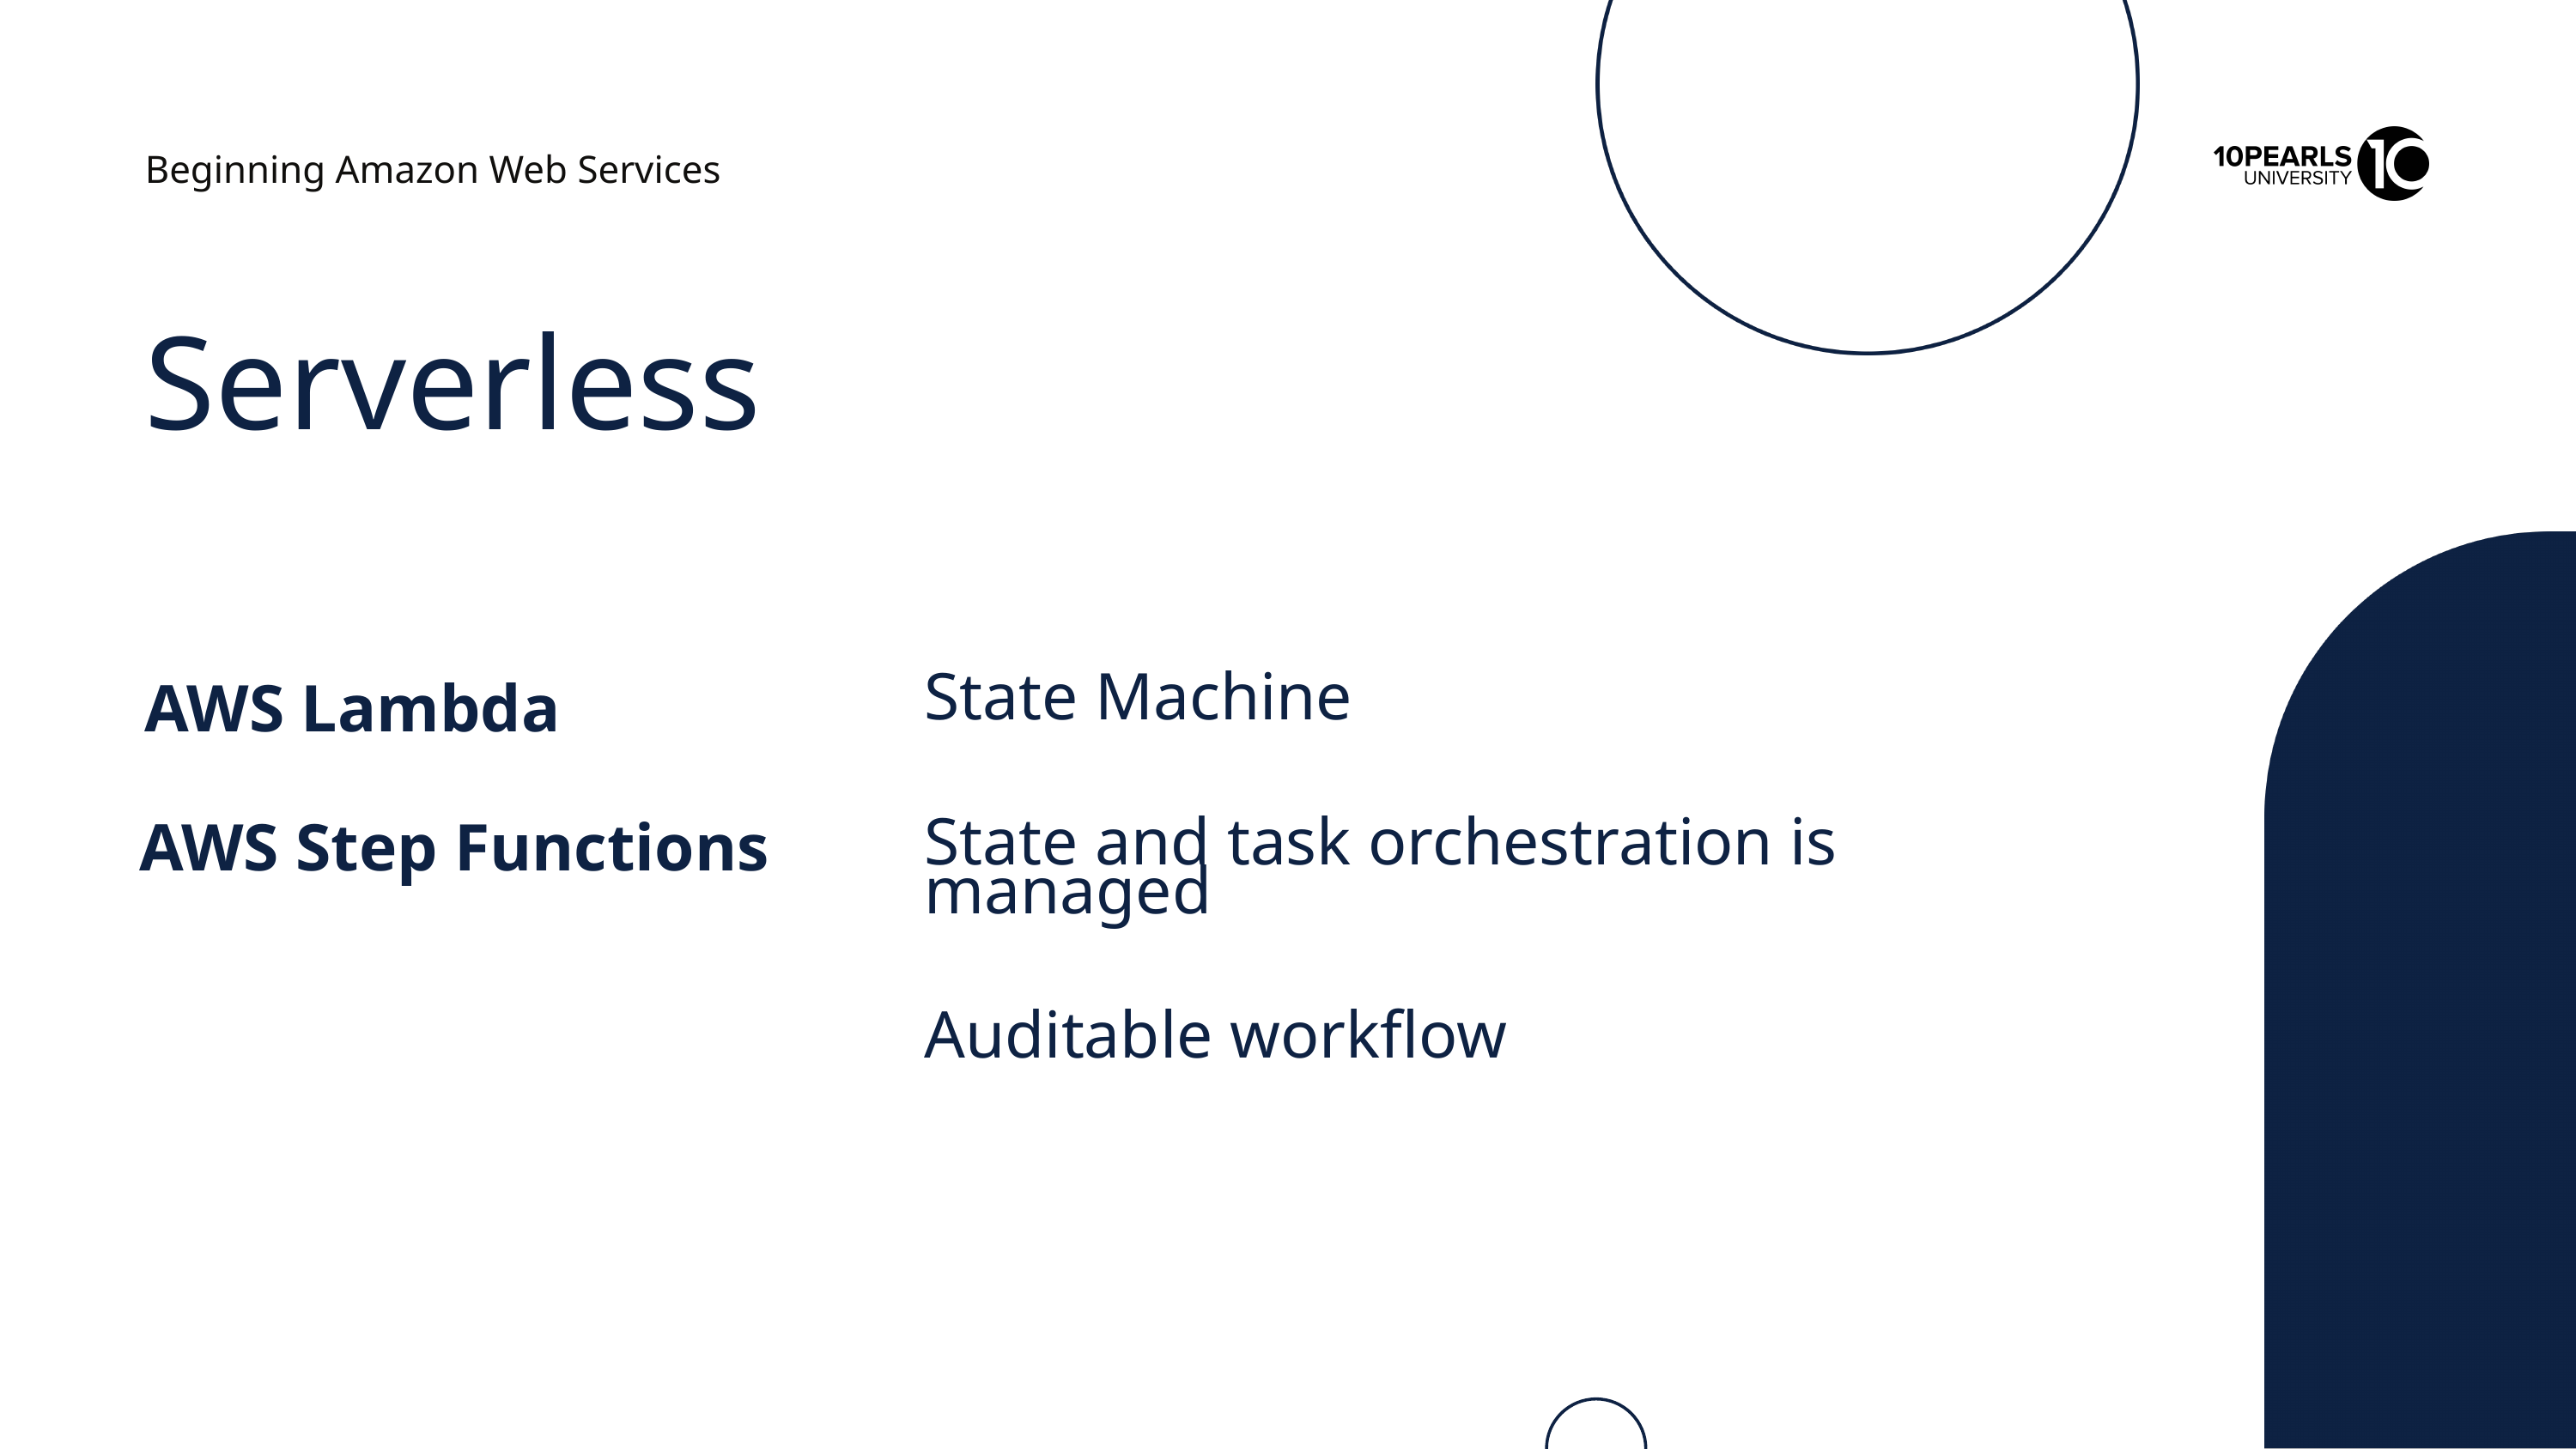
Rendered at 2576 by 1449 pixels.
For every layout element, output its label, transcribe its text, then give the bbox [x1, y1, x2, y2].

text_box AWS Lambda [144, 684, 924, 745]
text_box AWS Step Functions [139, 823, 876, 884]
picture [2214, 126, 2429, 202]
picture [1595, 0, 2140, 355]
text_box State Machine State and task orchestration is managed Auditable workflow [924, 684, 2142, 1449]
text_box Beginning Amazon Web Services [144, 137, 741, 191]
picture [2264, 530, 2576, 1449]
text_box Serverless [144, 300, 1596, 456]
